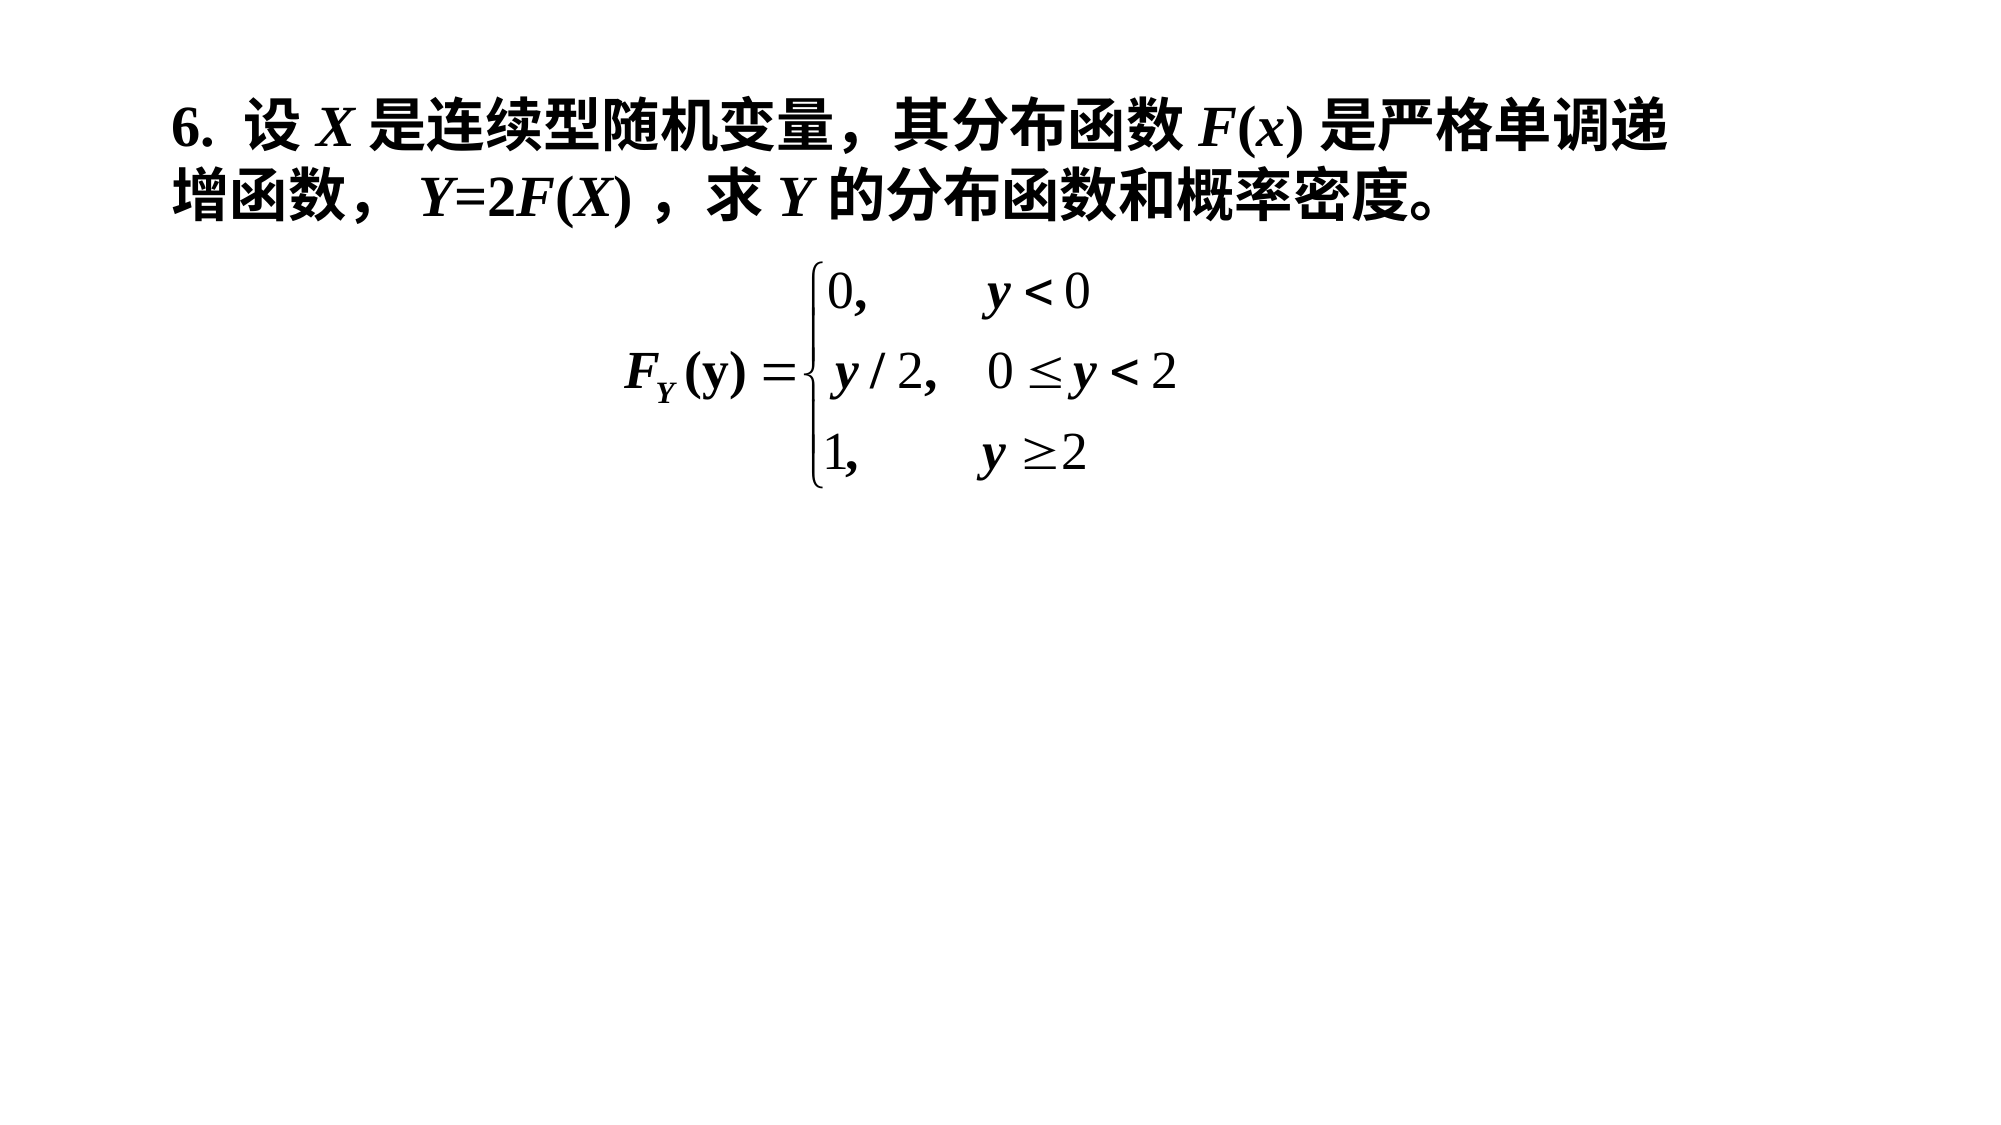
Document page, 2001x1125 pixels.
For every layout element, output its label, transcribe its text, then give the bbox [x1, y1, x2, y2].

text_box 6. 设X是连续型随机变量，其分布函数F(x)是严格单调递增函数，Y=2F(X)，求Y的分布函数和概率密度。 [156, 80, 1727, 236]
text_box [615, 250, 1188, 501]
